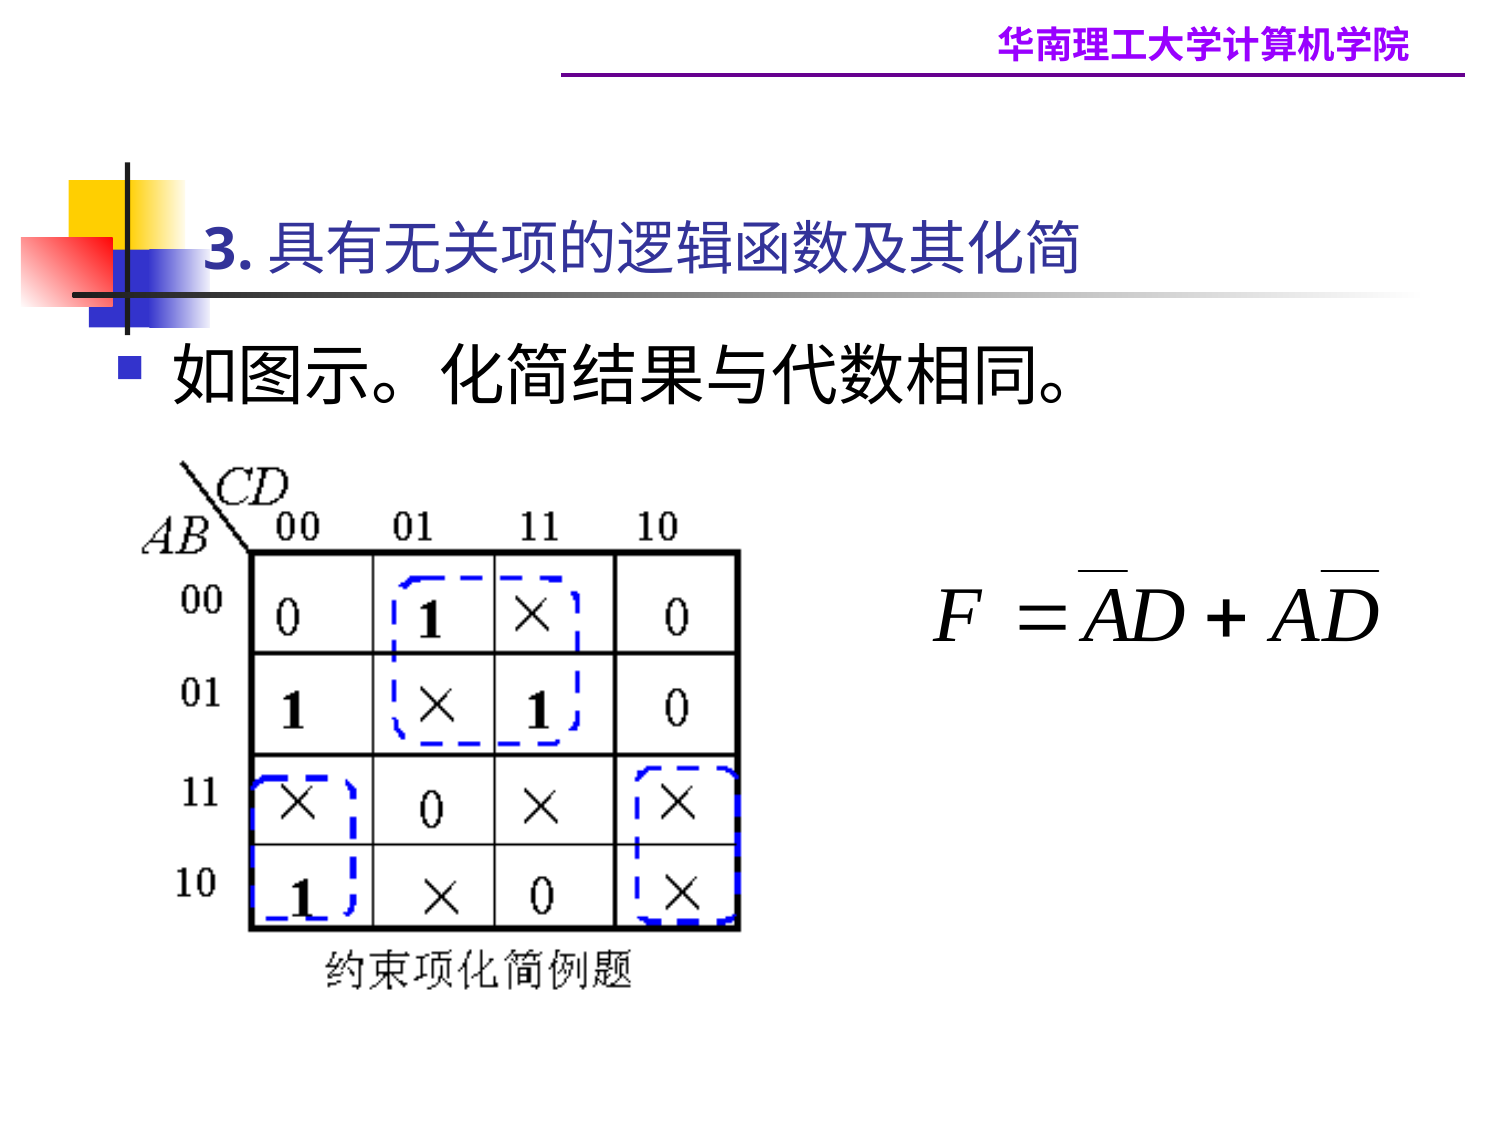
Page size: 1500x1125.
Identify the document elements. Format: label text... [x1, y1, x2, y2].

picture [124, 437, 788, 1032]
list 如图示。化简结果与代数相同。 [99, 324, 1463, 1088]
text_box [924, 562, 1388, 649]
title 3.具有无关项的逻辑函数及其化简 [188, 101, 1468, 289]
